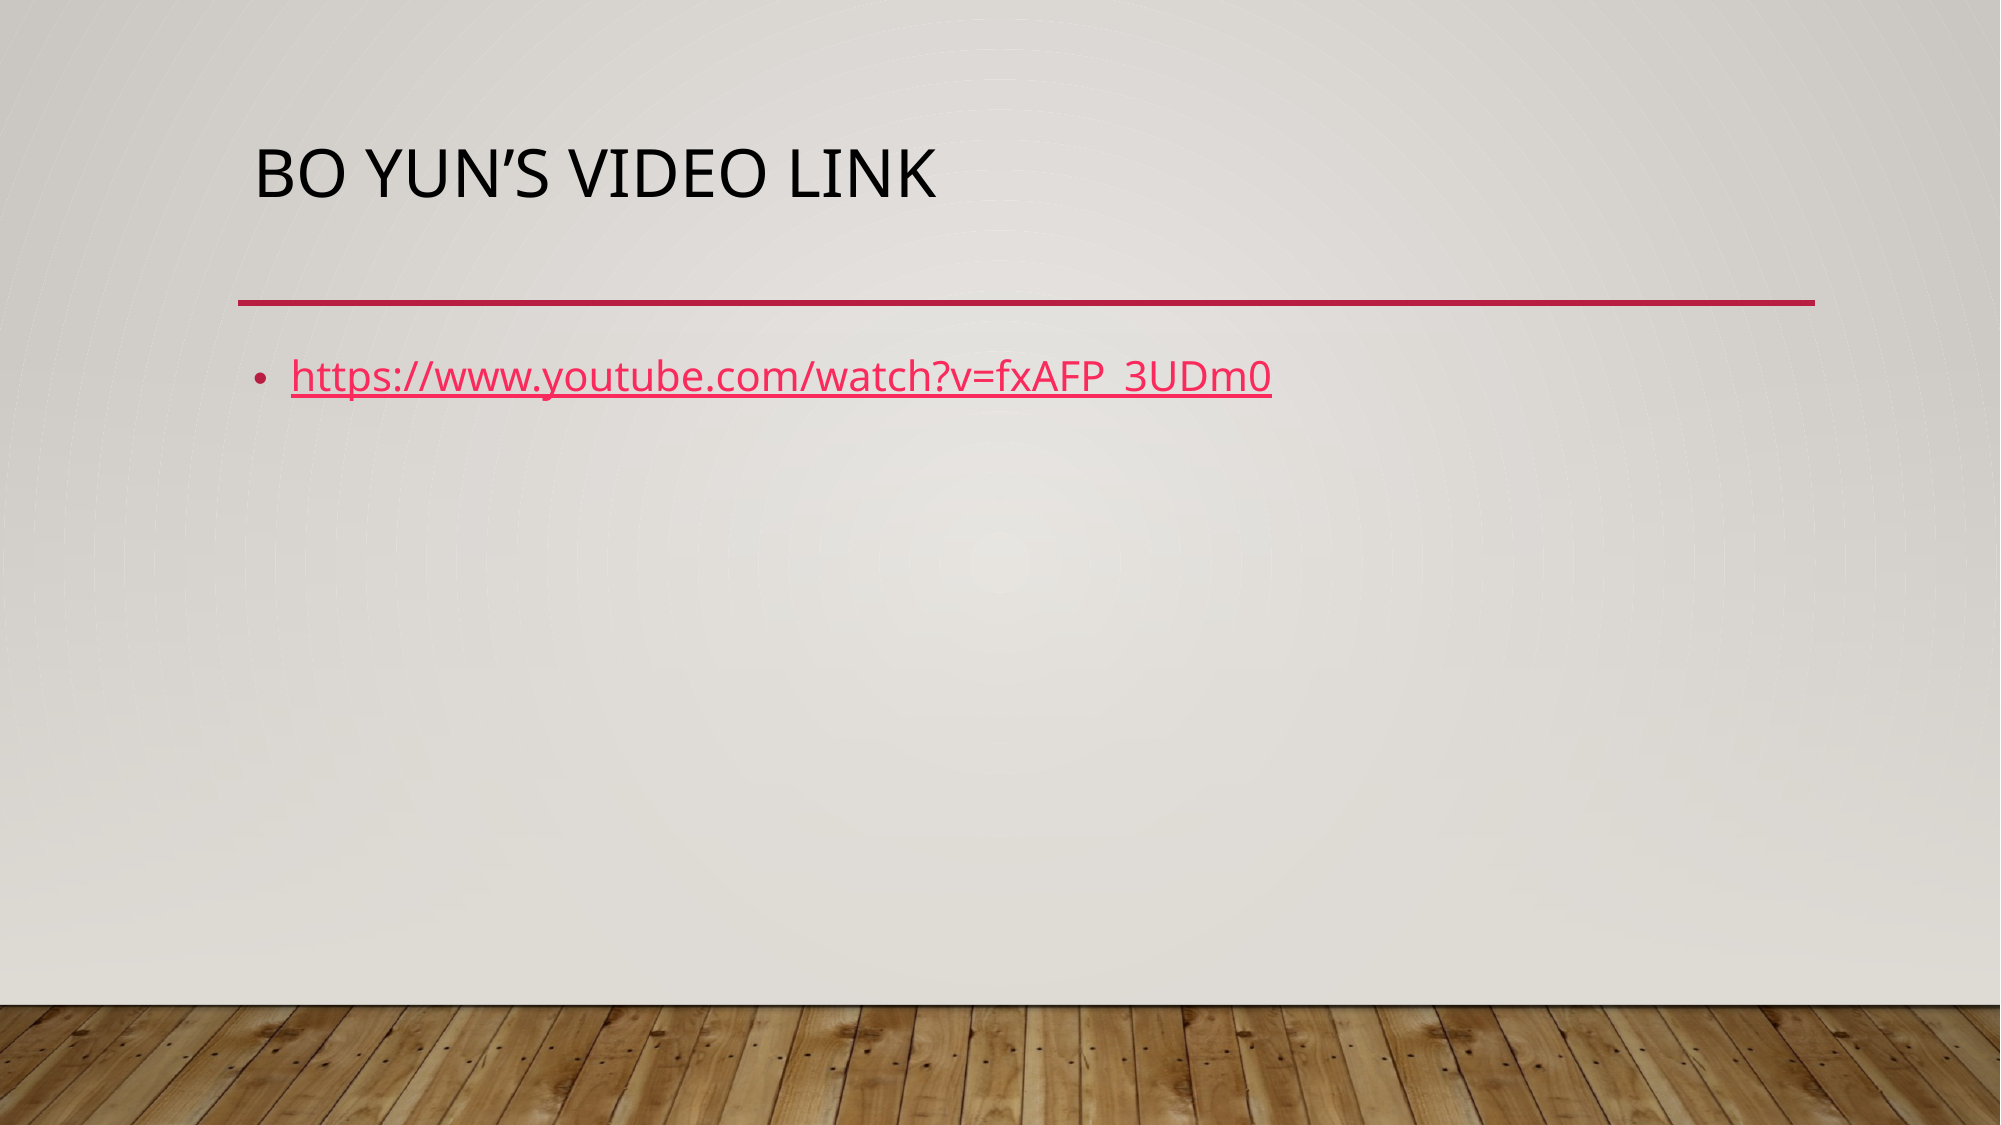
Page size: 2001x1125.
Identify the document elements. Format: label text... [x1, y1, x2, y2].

picture [0, 1005, 2000, 1125]
title Bo yun’s video link [238, 131, 1814, 305]
list https://www.youtube.com/watch?v=fxAFP_3UDm0 [238, 330, 1814, 897]
